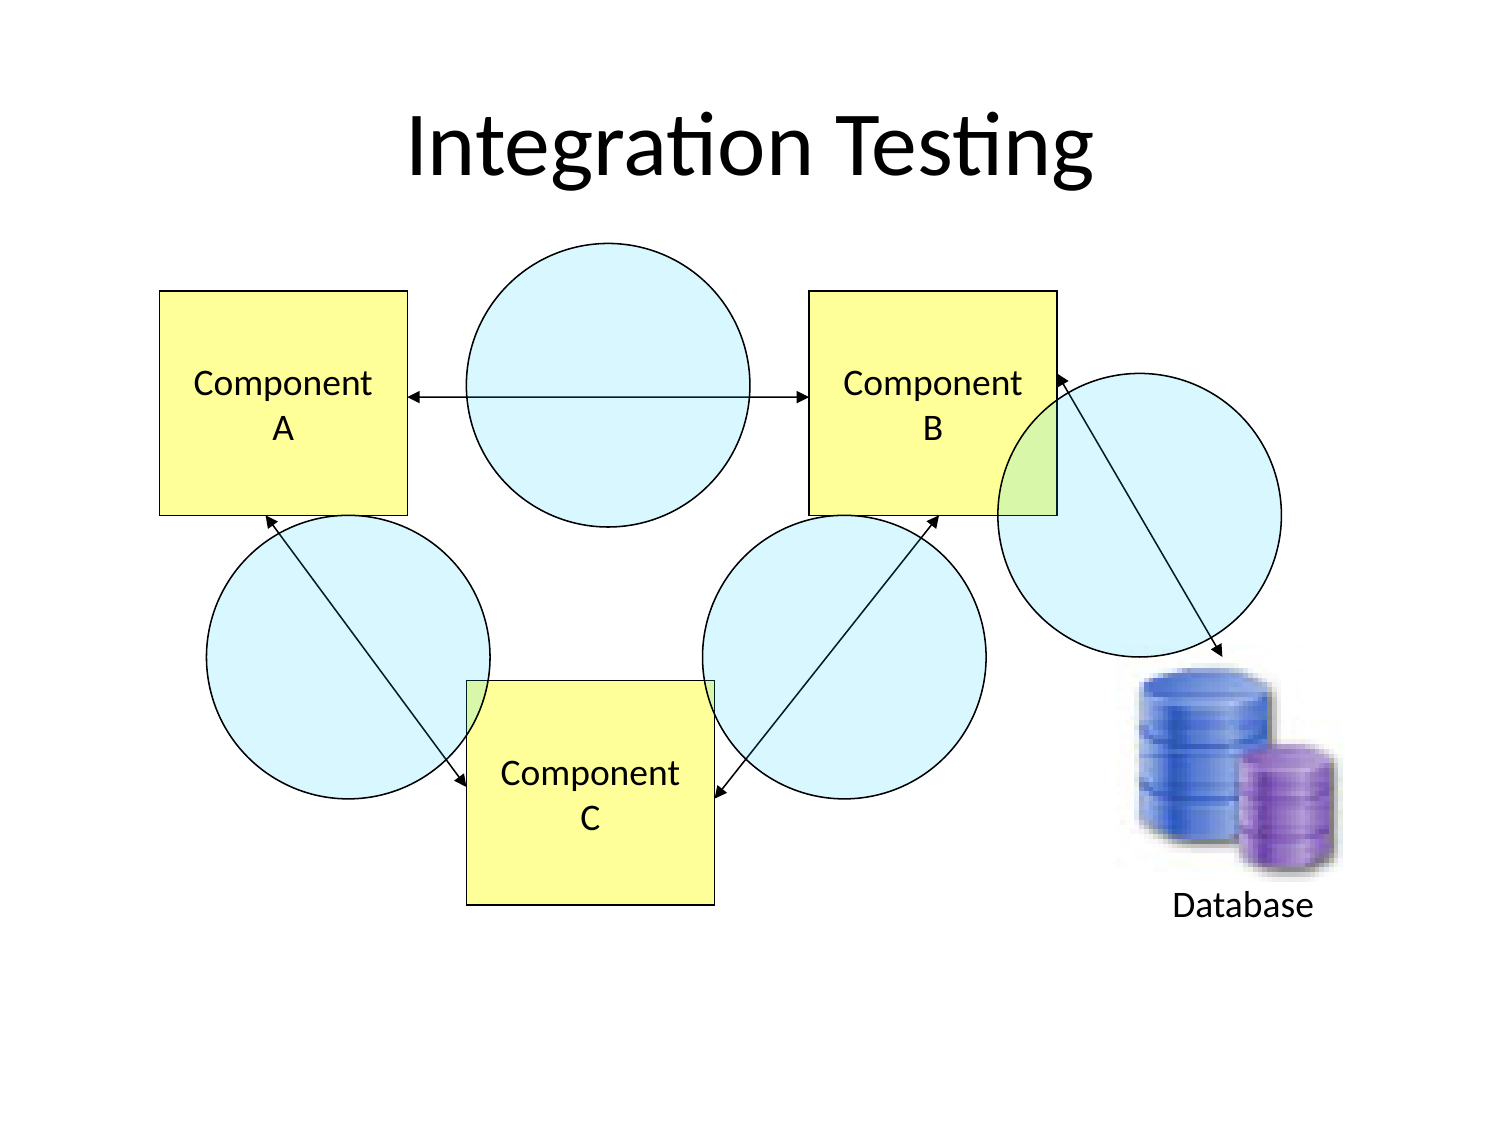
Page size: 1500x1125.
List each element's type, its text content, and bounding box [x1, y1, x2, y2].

text_box [206, 515, 491, 799]
text_box [1057, 373, 1069, 392]
title Integration Testing [75, 45, 1425, 233]
text_box Component C [466, 680, 715, 906]
text_box [446, 760, 467, 787]
text_box [750, 390, 810, 404]
text_box [997, 373, 1282, 654]
text_box [714, 760, 746, 799]
text_box Database [1157, 891, 1330, 933]
picture [1115, 644, 1353, 882]
text_box [921, 515, 940, 537]
text_box Component A [159, 290, 408, 516]
text_box [466, 243, 750, 528]
text_box [265, 515, 279, 533]
text_box [407, 390, 466, 404]
text_box Component B [809, 290, 1058, 516]
text_box [702, 515, 987, 799]
